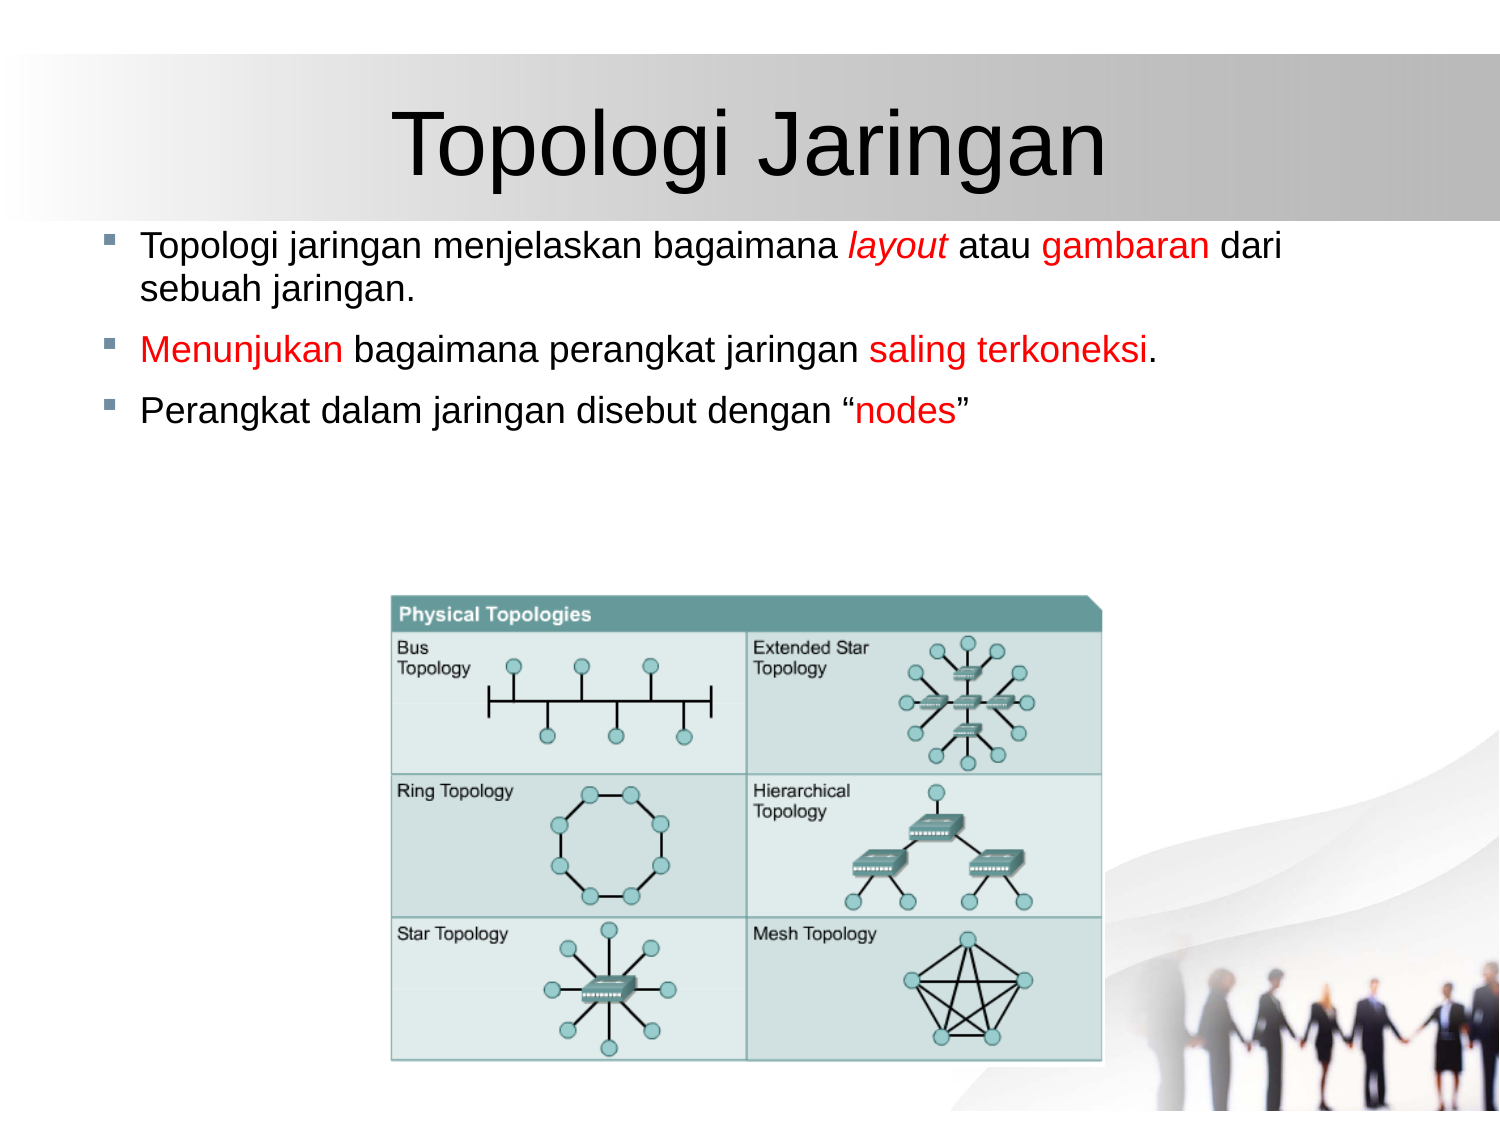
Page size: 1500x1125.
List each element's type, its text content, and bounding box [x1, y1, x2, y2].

picture [951, 728, 1499, 1111]
title Topologi Jaringan [74, 44, 1426, 233]
text_box Topologi jaringan menjelaskan bagaimana layout atau gambaran dari sebuah jaringan. Menunjukan bagaimana perangkat jaringan saling terkoneksi. Perangkat dalam jaringan disebut dengan “nodes” [87, 217, 1390, 493]
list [387, 590, 1105, 1067]
